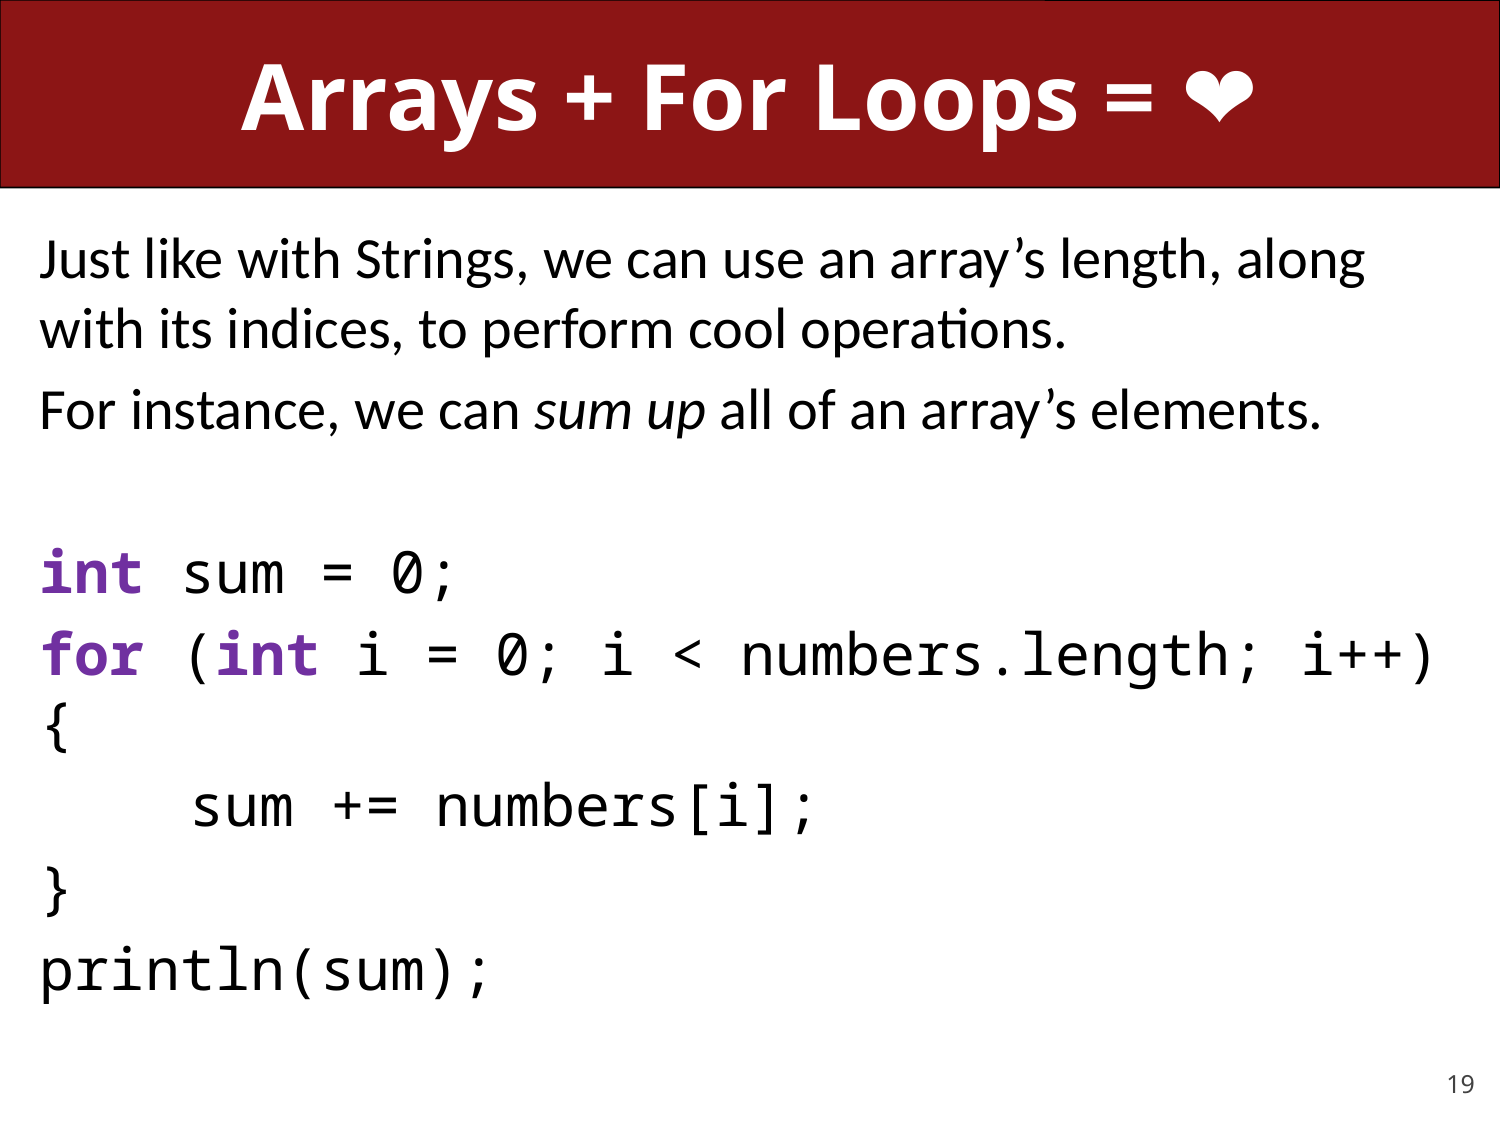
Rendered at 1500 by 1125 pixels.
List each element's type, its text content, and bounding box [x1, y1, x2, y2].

list Just like with Strings, we can use an array’s length, along with its indices, to perform cool operations. For instance, we can sum up all of an array’s elements. int sum = 0; for (int i = 0; i < numbers.length; i++) { sum += numbers[i]; } println(sum); [24, 212, 1475, 1063]
title Arrays + For Loops = ❤️ [75, 0, 1425, 188]
